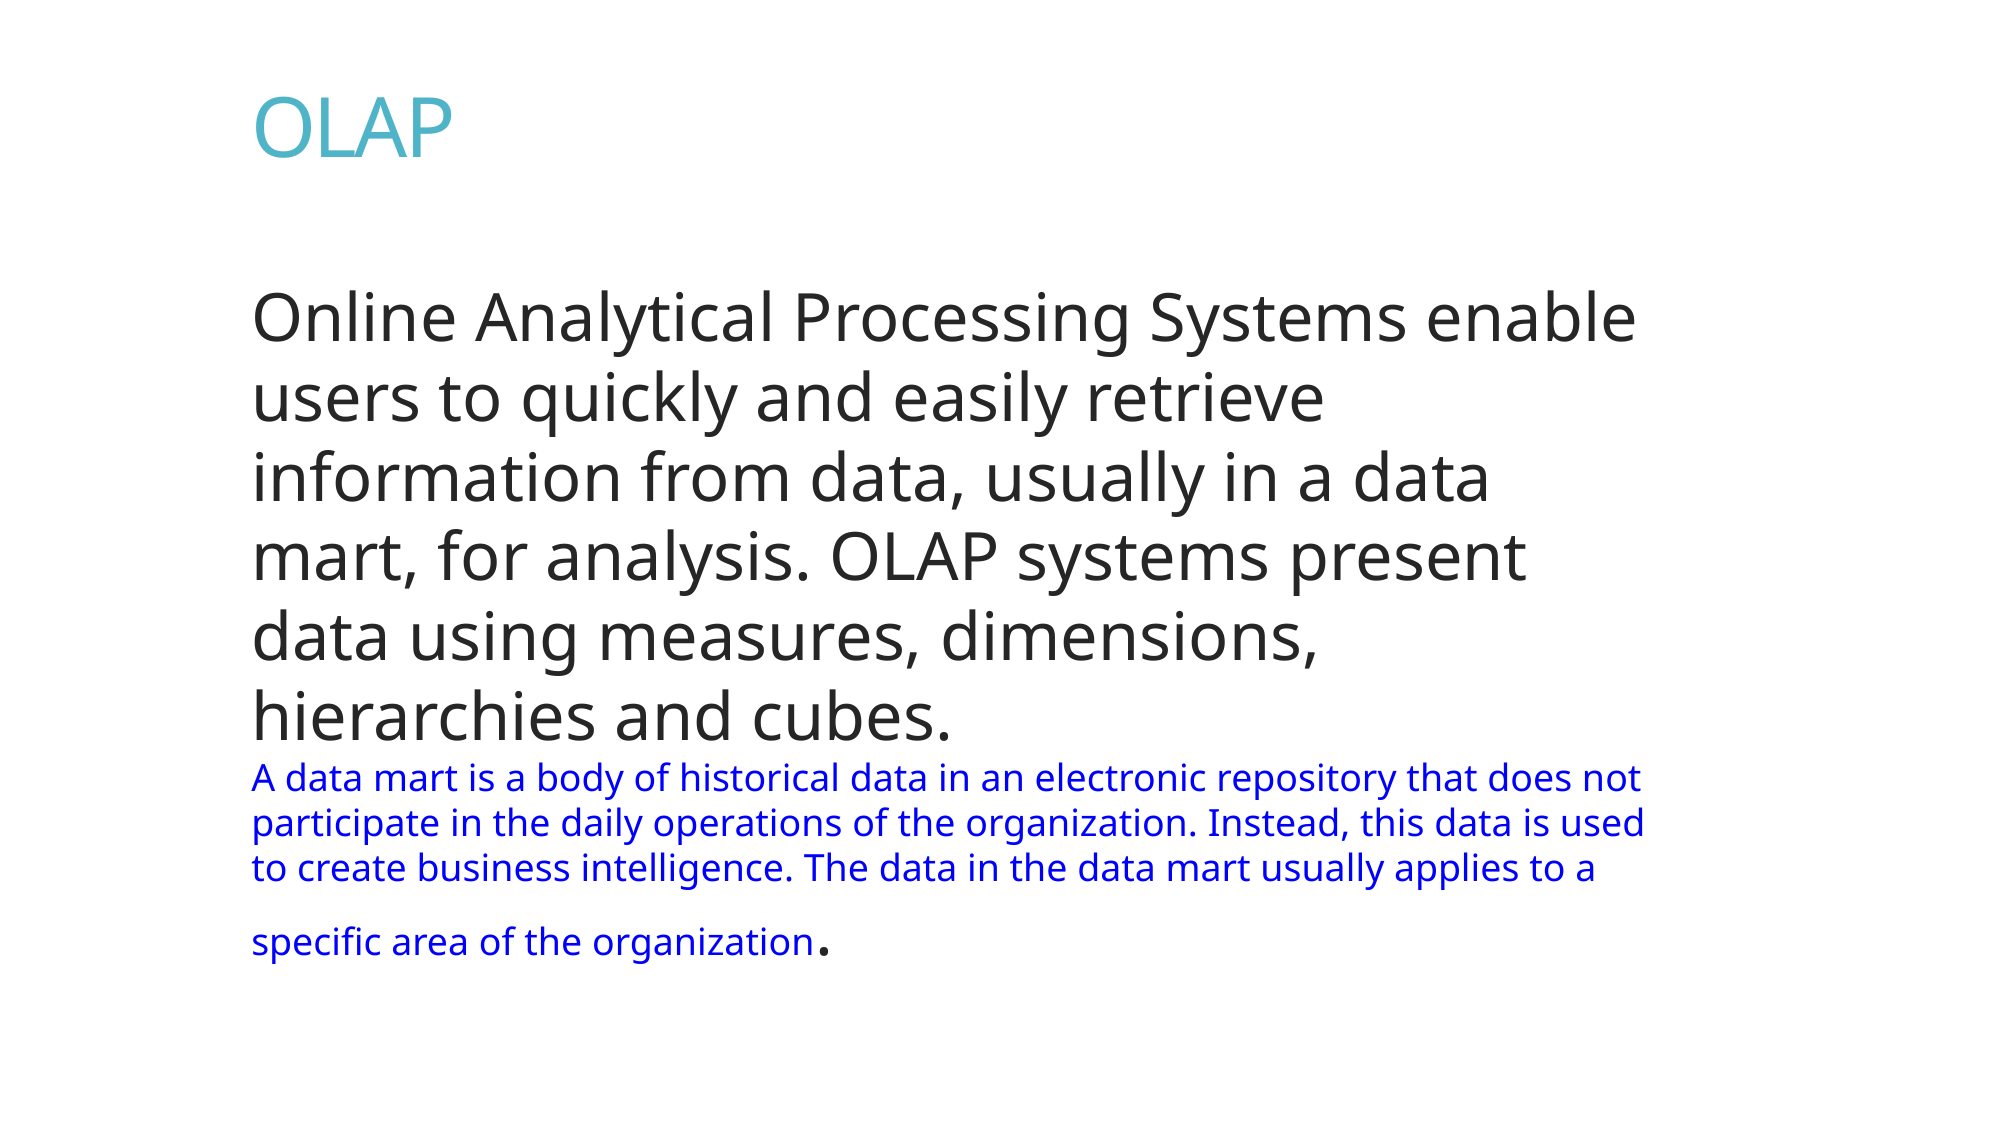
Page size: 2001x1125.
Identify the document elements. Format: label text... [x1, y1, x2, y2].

text_box OLAP Online Analytical Processing Systems enable users to quickly and easily retrieve information from data, usually in a data mart, for analysis. OLAP systems present data using measures, dimensions, hierarchies and cubes. A data mart is a body of historical data in an electronic repository that does not participate in the daily operations of the organization. Instead, this data is used to create business intelligence. The data in the data mart usually applies to a specific area of the organization. [236, 67, 1669, 1107]
